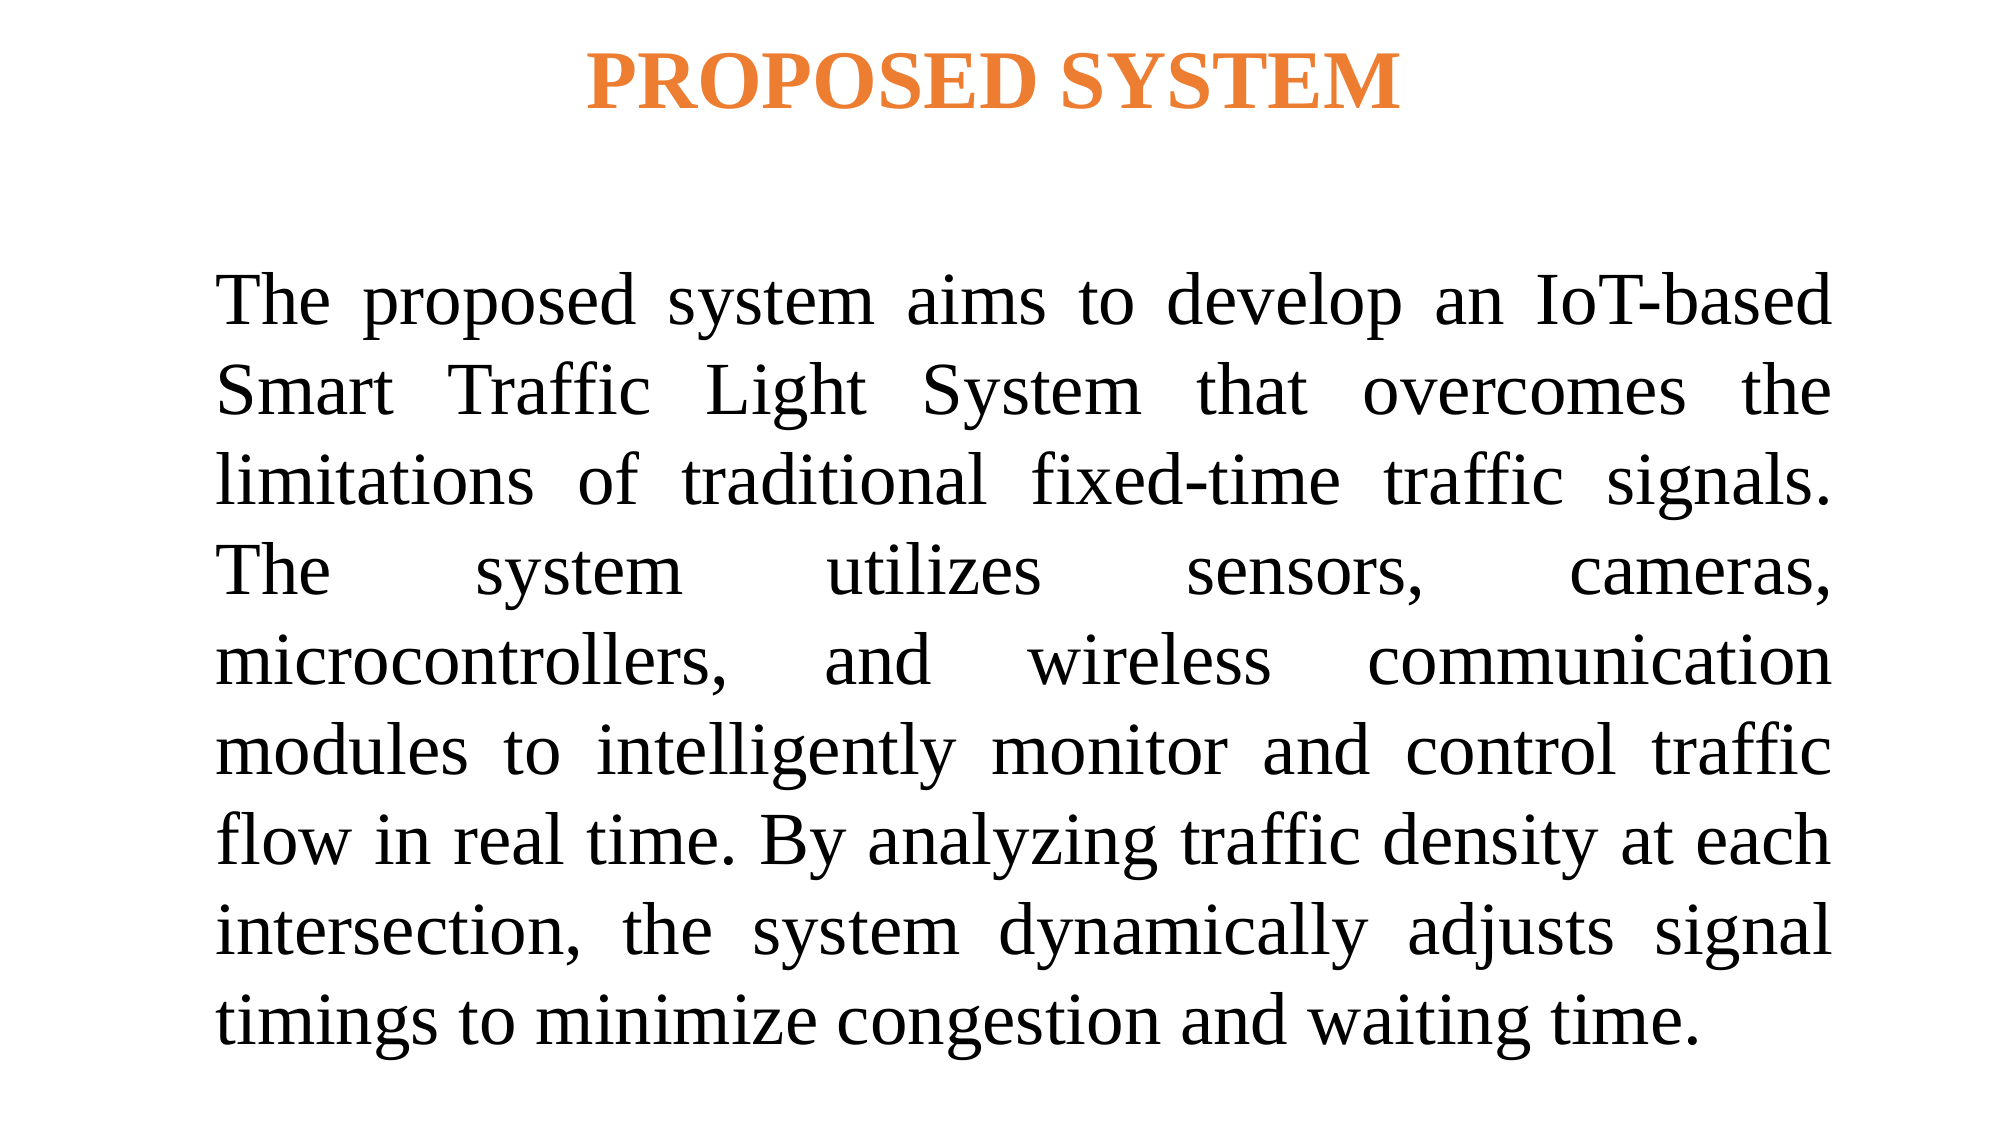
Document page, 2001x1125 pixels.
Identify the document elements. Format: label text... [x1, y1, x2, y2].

text_box The proposed system aims to develop an IoT-based Smart Traffic Light System that overcomes the limitations of traditional fixed-time traffic signals. The system utilizes sensors, cameras, microcontrollers, and wireless communication modules to intelligently monitor and control traffic flow in real time. By analyzing traffic density at each intersection, the system dynamically adjusts signal timings to minimize congestion and waiting time. [200, 241, 1850, 1125]
text_box PROPOSED SYSTEM [571, 18, 1425, 133]
